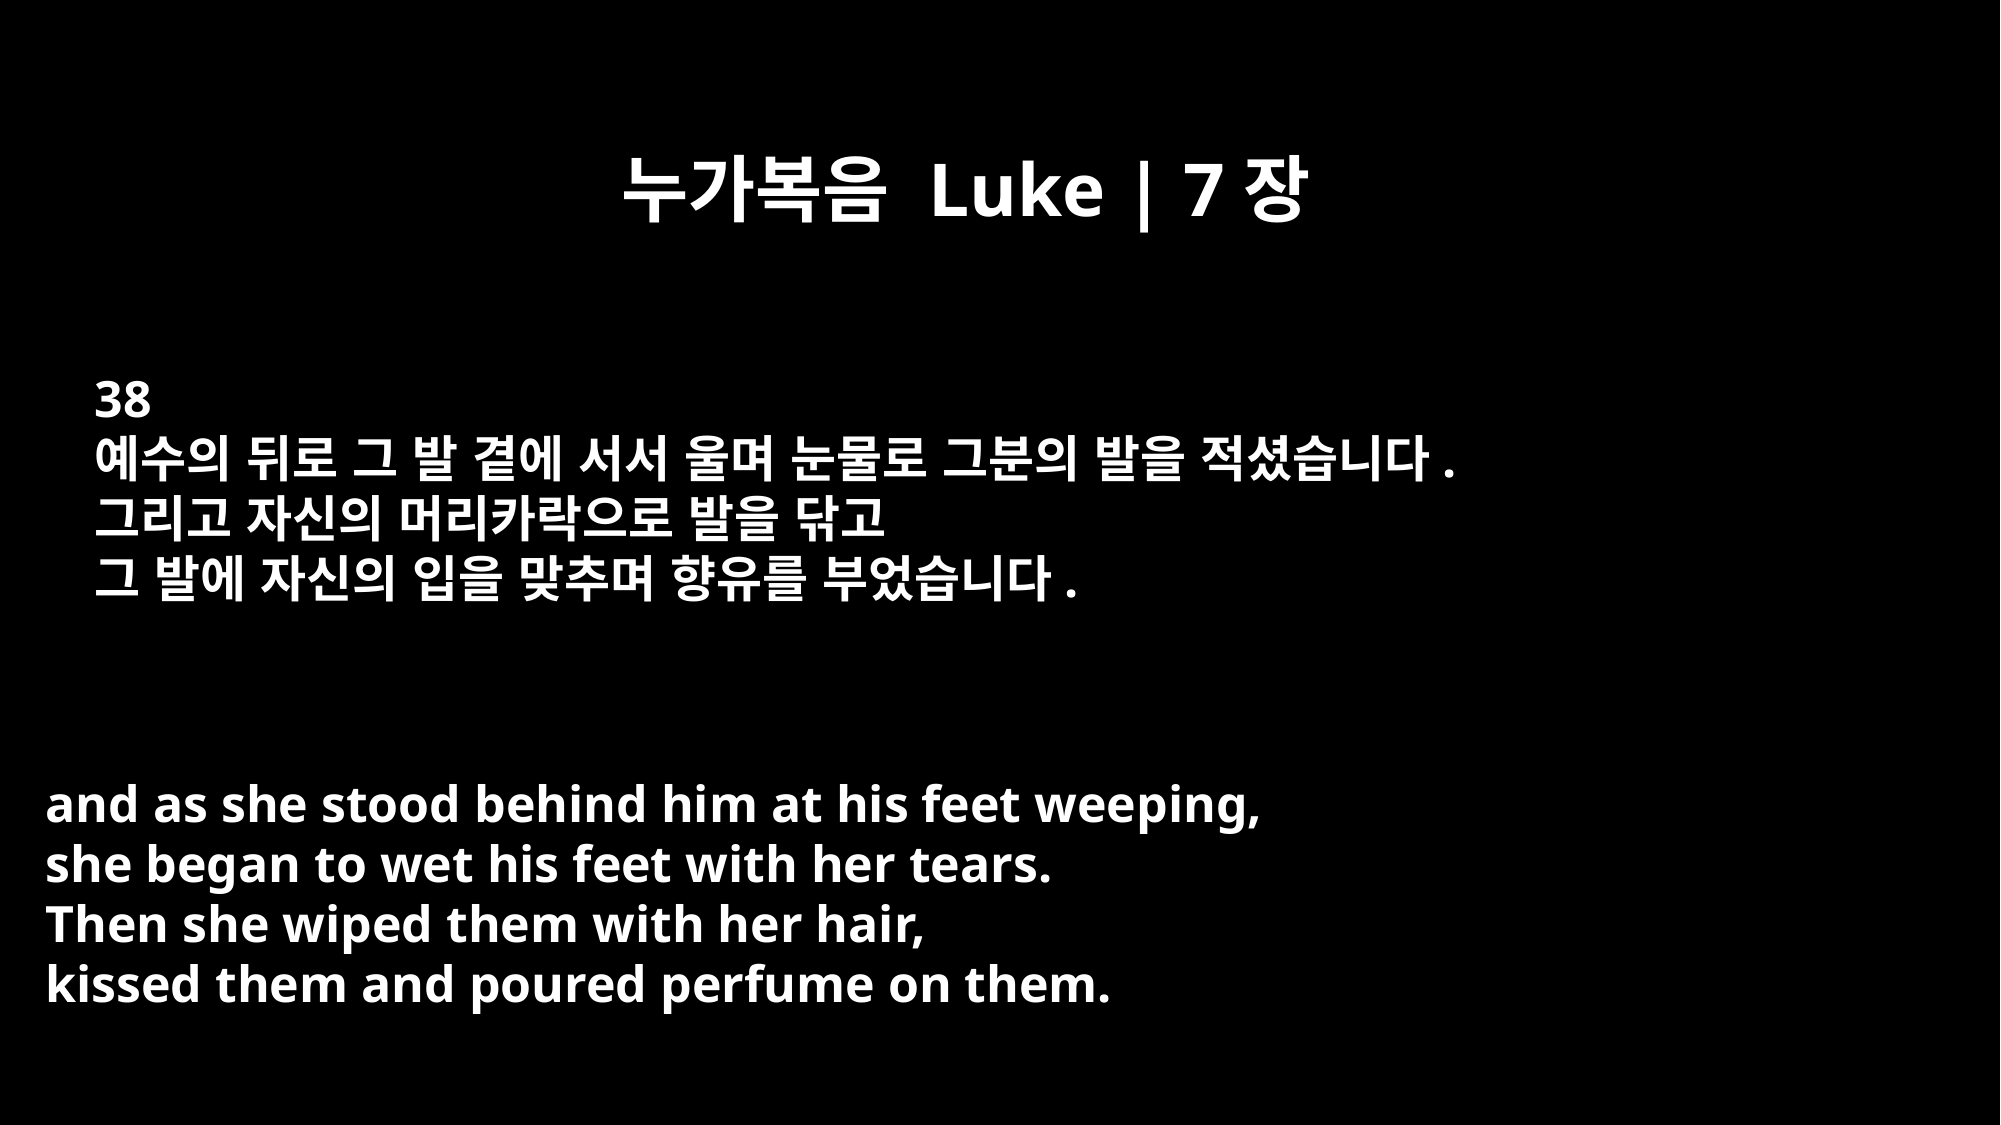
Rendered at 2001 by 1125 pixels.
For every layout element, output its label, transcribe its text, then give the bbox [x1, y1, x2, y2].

text_box 누가복음 Luke | 7장 [606, 136, 1326, 239]
text_box 38 예수의 뒤로 그 발 곁에 서서 울며 눈물로 그분의 발을 적셨습니다. 그리고 자신의 머리카락으로 발을 닦고 그 발에 자신의 입을 맞추며 향유를 부었습니다. [79, 359, 1485, 615]
text_box and as she stood behind him at his feet weeping, she began to wet his feet with her tears. Then she wiped them with her hair, kissed them and poured perfume on them. [30, 764, 1291, 1020]
